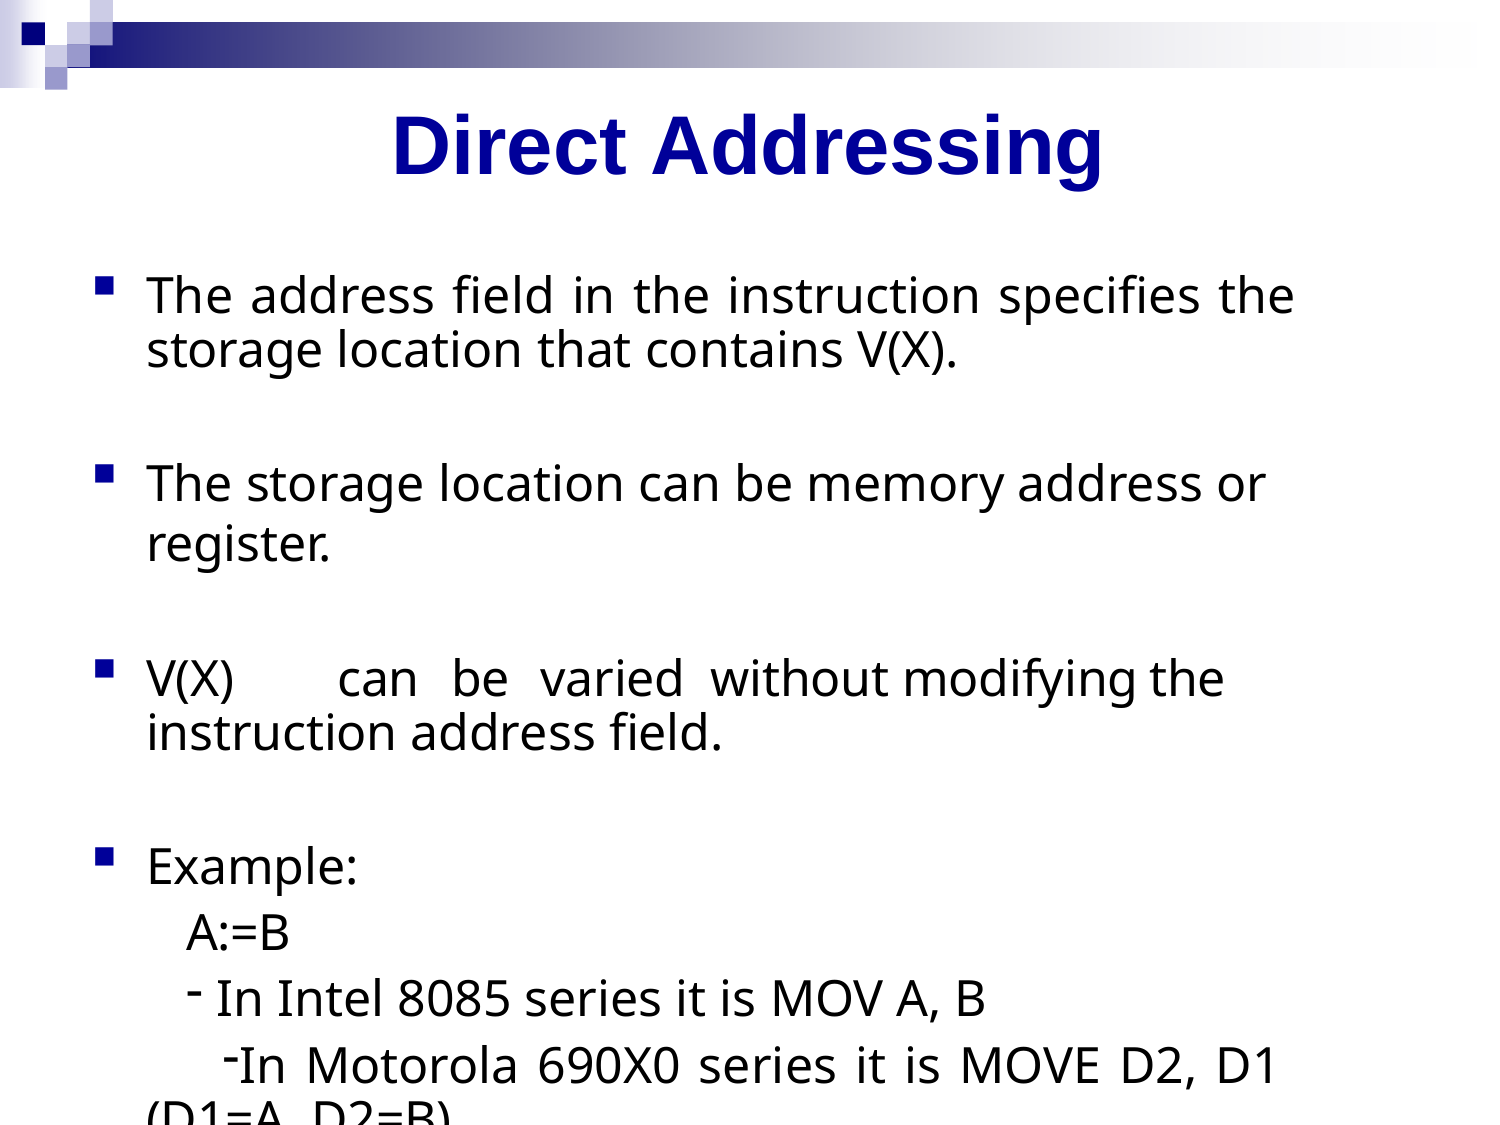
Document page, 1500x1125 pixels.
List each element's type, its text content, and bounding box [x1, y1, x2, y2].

picture [0, 0, 47, 88]
picture [90, 22, 1500, 68]
title Direct Addressing [83, 76, 1417, 280]
text_box The address field in the instruction specifies the storage location that contains V(X). The storage location can be memory address or register. V(X) can be varied without modifying the instruction address field. Example: A:=B In Intel 8085 series it is MOV A, B In Motorola 690X0 series it is MOVE D2, D1 (D1=A, D2=B) [87, 260, 1425, 1125]
